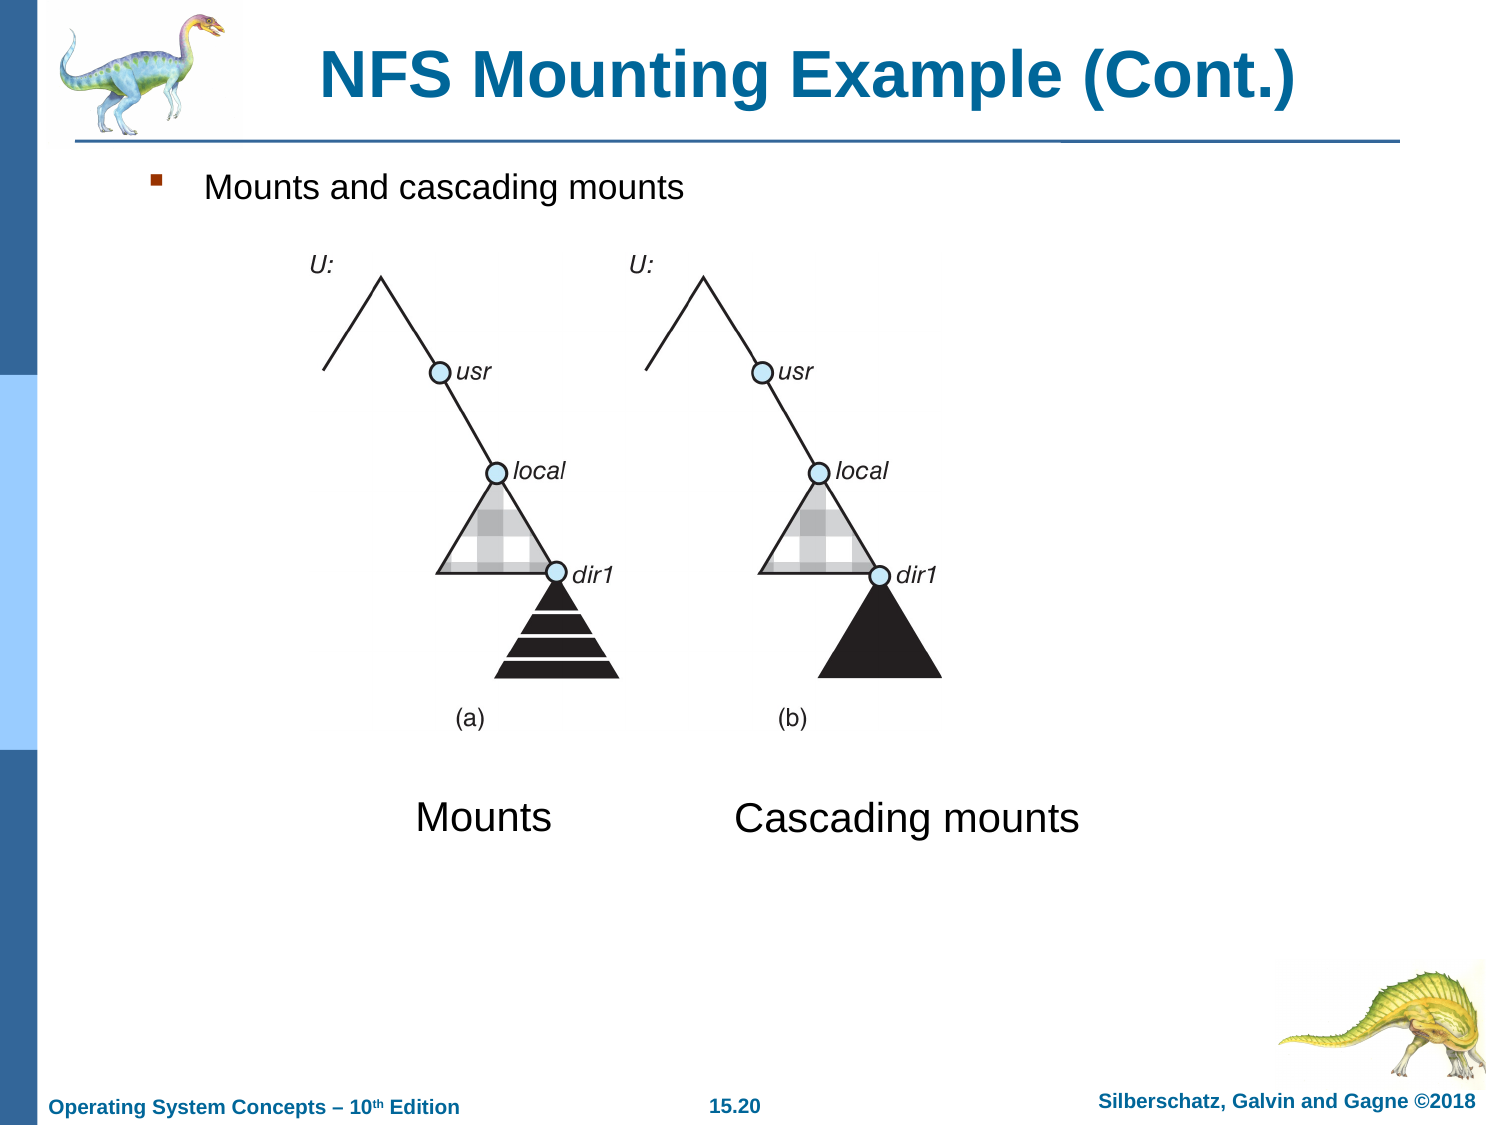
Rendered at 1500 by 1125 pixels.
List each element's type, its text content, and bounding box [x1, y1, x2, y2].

list Mounts and cascading mounts [132, 156, 1301, 892]
picture [46, 0, 243, 149]
title NFS Mounting Example (Cont.) [133, 24, 1484, 119]
picture [1275, 959, 1486, 1090]
text_box Mounts [400, 782, 568, 848]
text_box Cascading mounts [719, 783, 1096, 848]
picture [309, 252, 943, 731]
